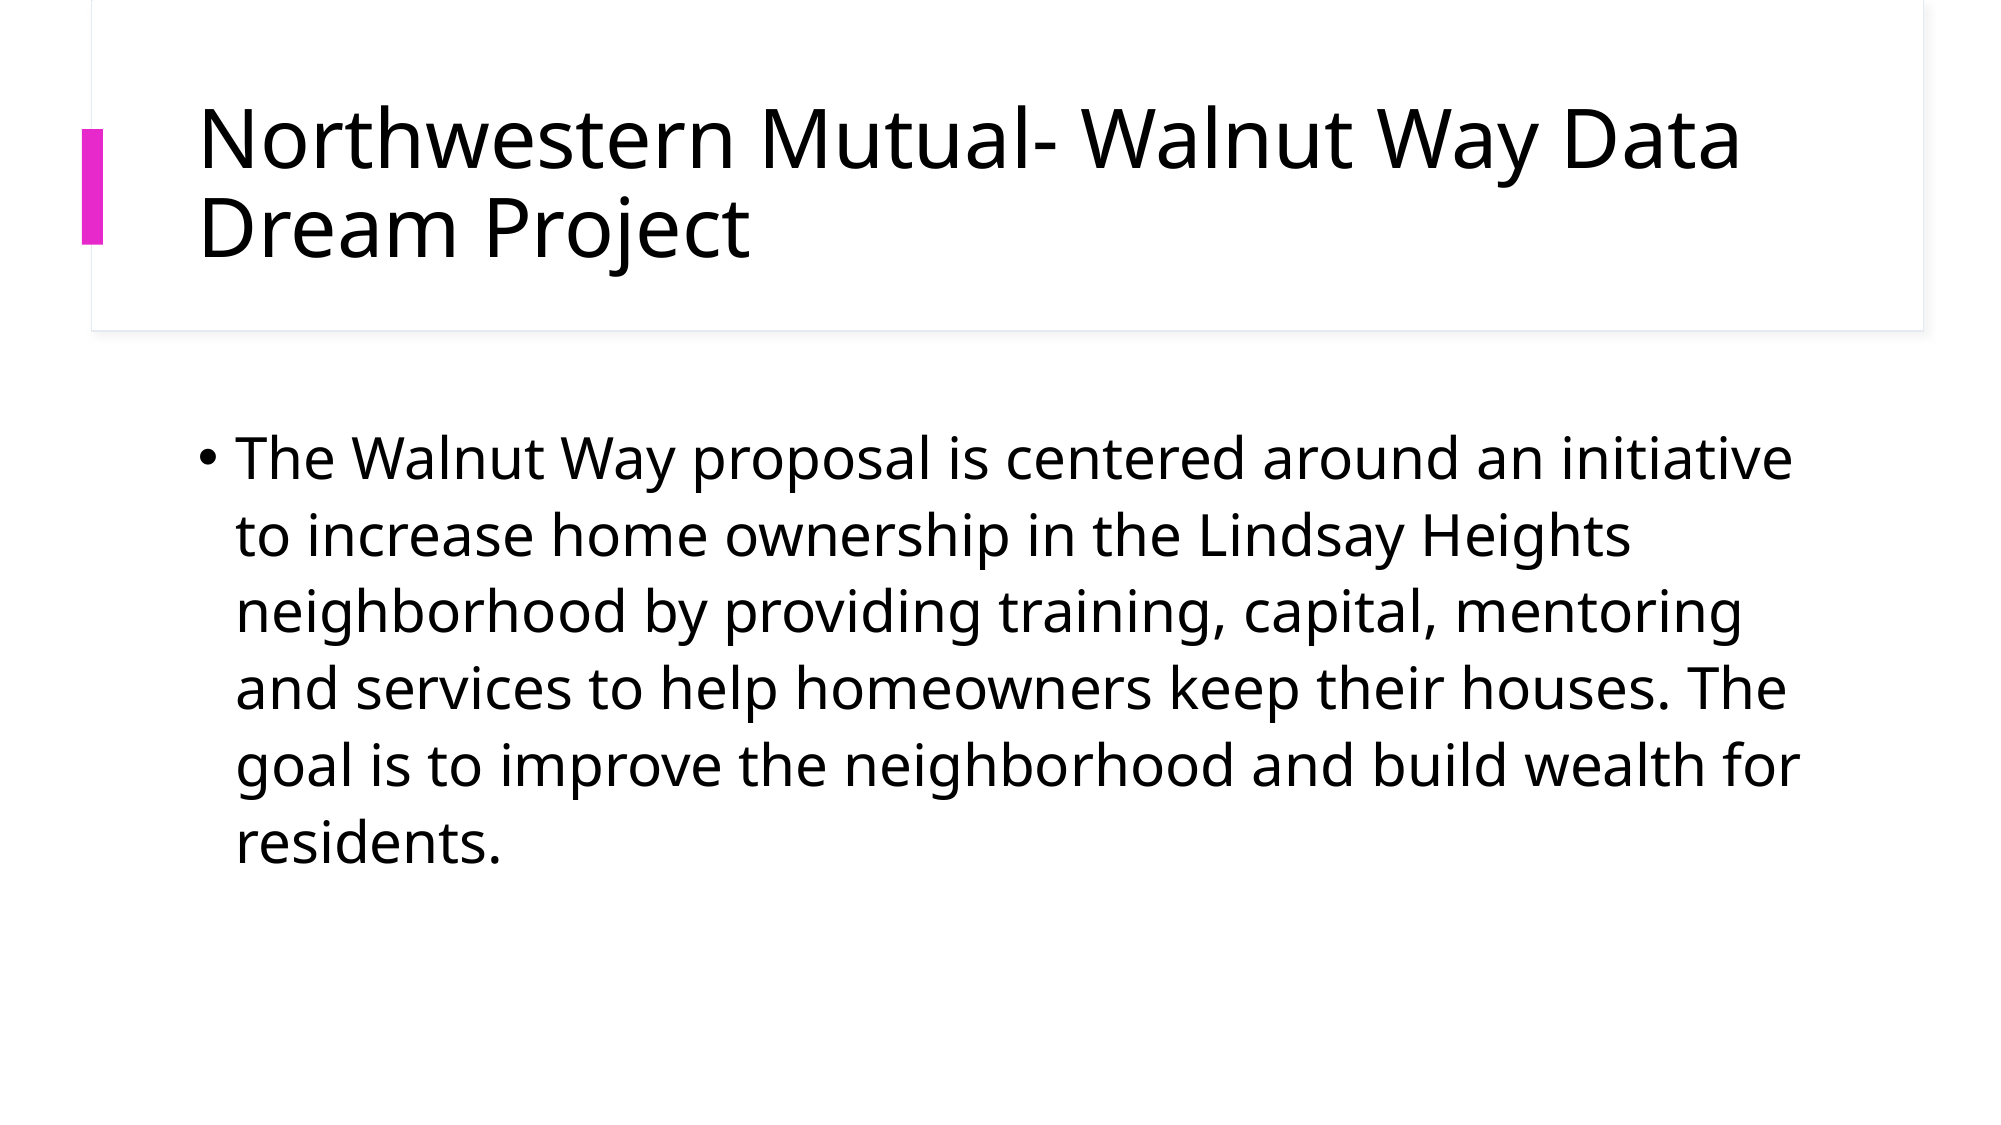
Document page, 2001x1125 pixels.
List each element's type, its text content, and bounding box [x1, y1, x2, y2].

title Northwestern Mutual- Walnut Way Data Dream Project [183, 90, 1851, 284]
list The Walnut Way proposal is centered around an initiative to increase home ownership in the Lindsay Heights neighborhood by providing training, capital, mentoring and services to help homeowners keep their houses. The goal is to improve the neighborhood and build wealth for residents. [183, 406, 1851, 1013]
